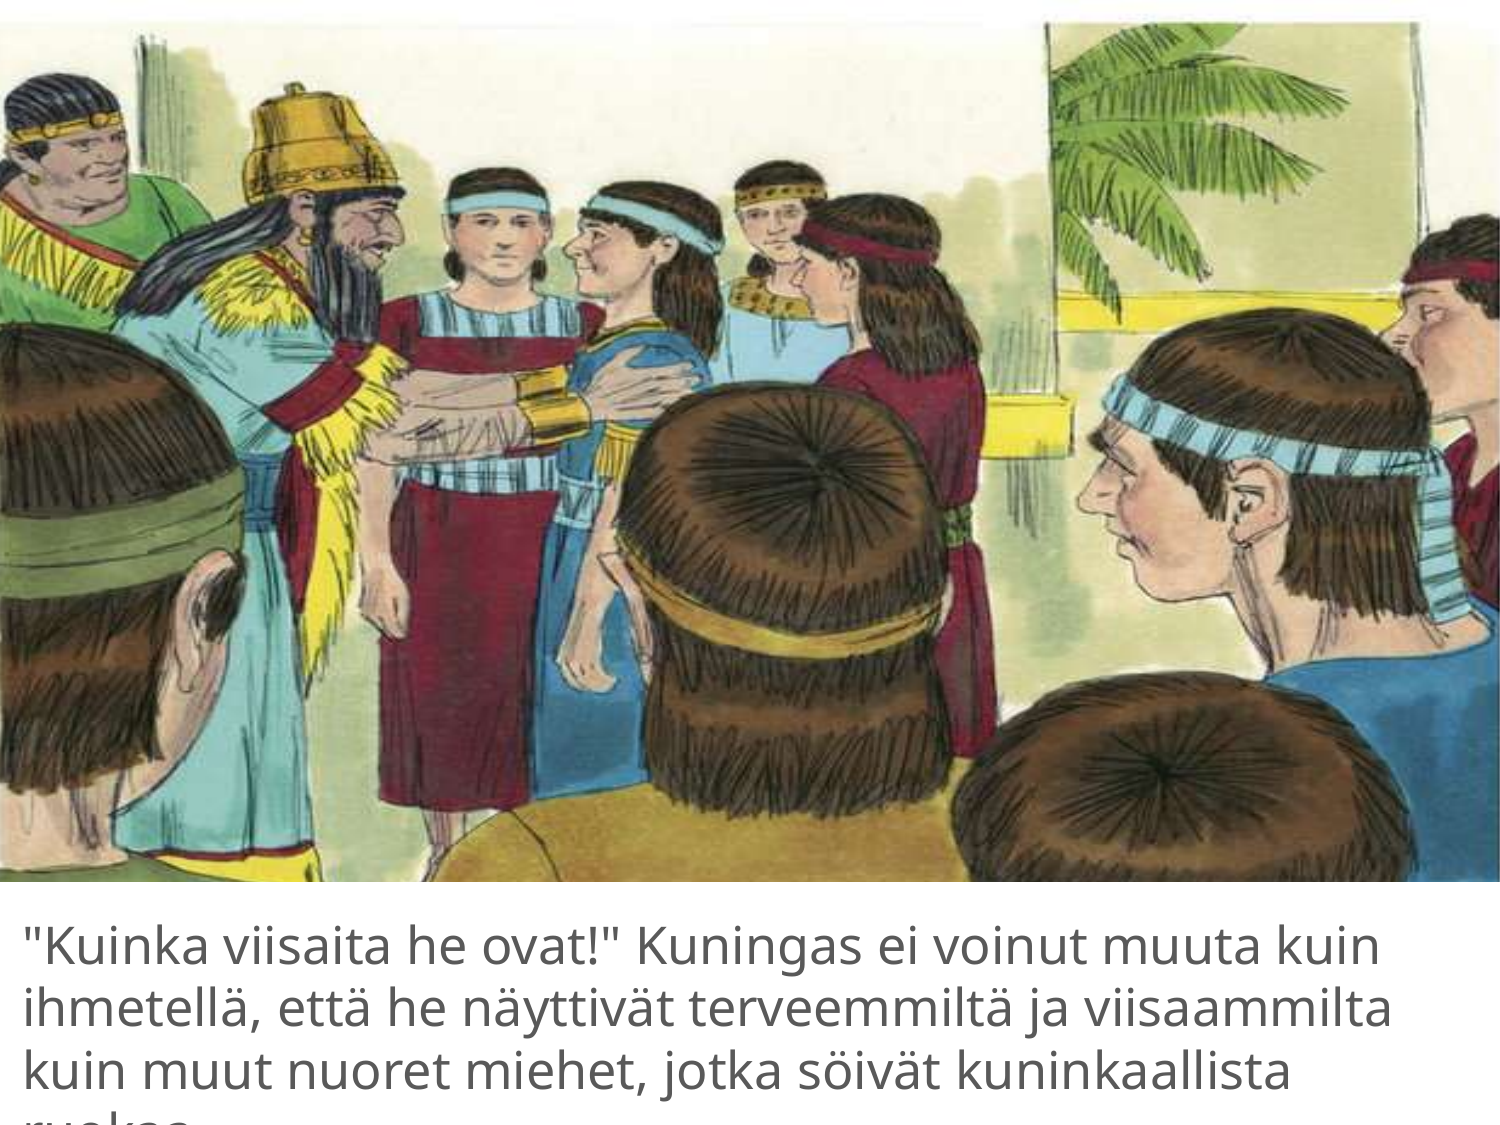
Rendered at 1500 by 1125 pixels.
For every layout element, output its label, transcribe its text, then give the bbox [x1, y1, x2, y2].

picture [0, 0, 1500, 882]
text_box "Kuinka viisaita he ovat!" Kuningas ei voinut muuta kuin ihmetellä, että he näyttivät terveemmiltä ja viisaammilta kuin muut nuoret miehet, jotka söivät kuninkaallista ruokaa. [7, 905, 1493, 1125]
